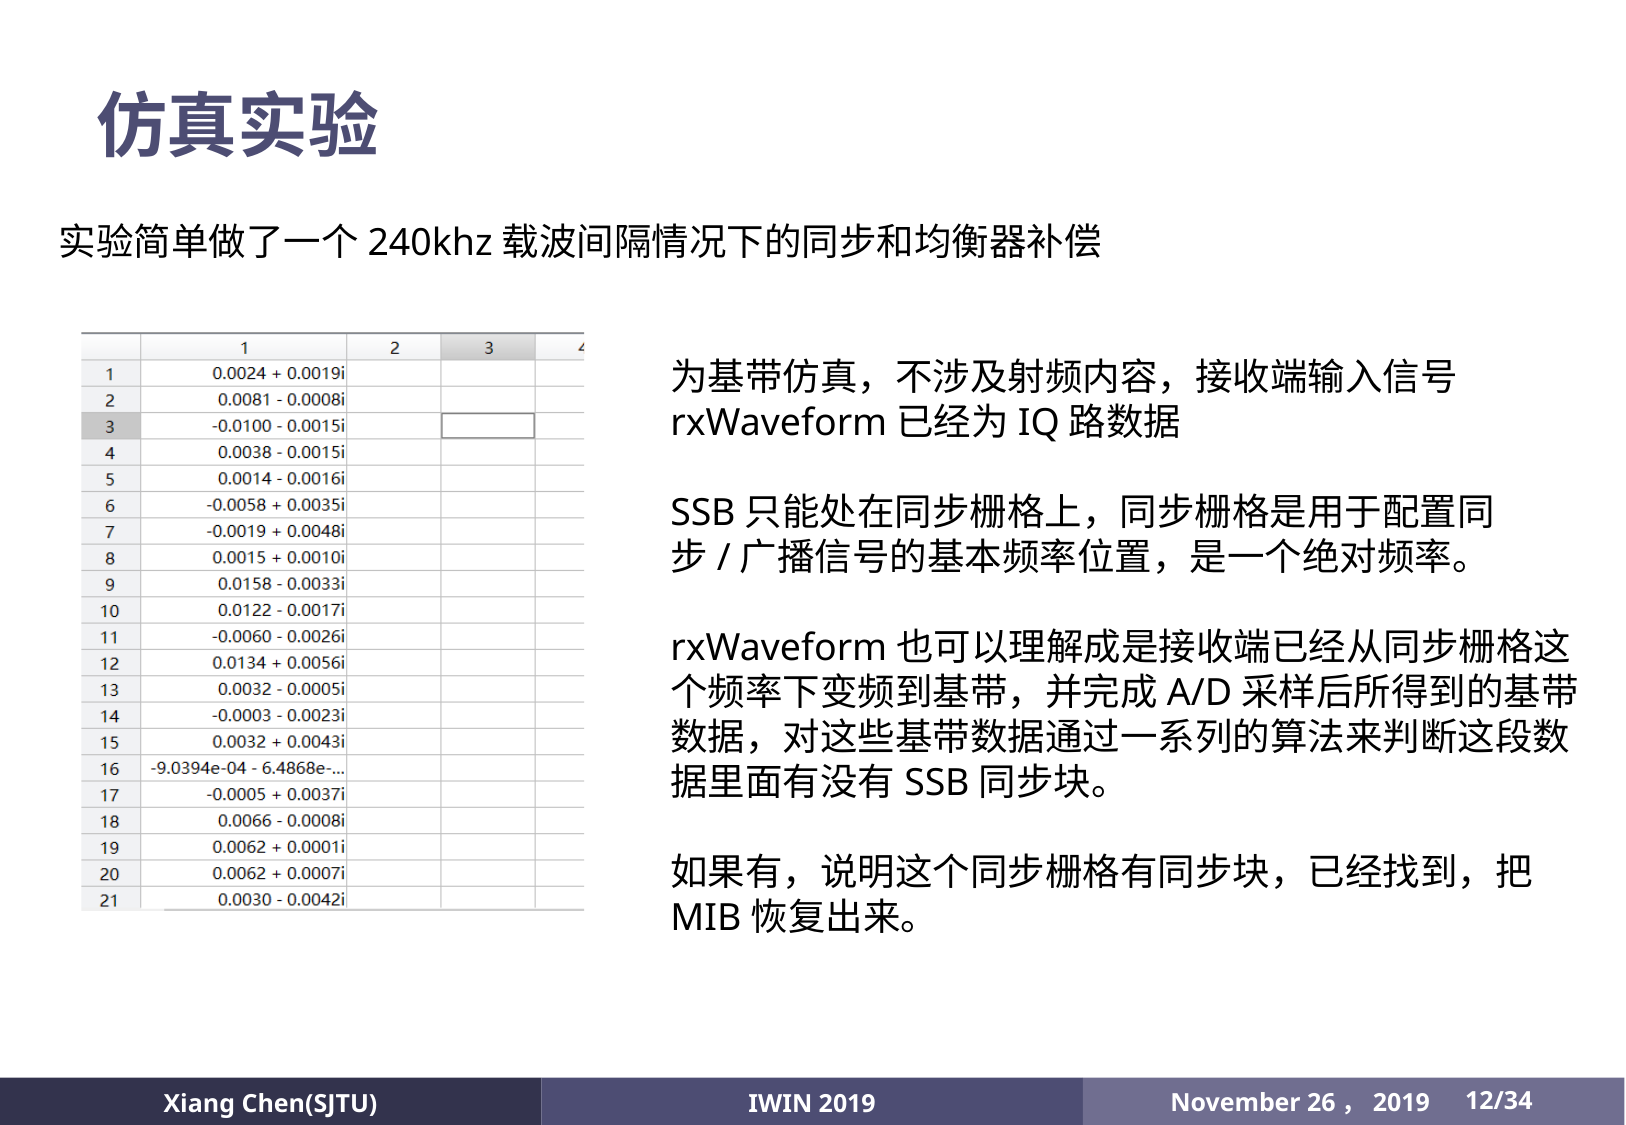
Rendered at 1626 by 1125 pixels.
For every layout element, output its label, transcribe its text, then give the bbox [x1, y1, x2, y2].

text_box 实验简单做了一个240khz载波间隔情况下的同步和均衡器补偿 [43, 210, 1117, 270]
slide_number /34 [1315, 1071, 1625, 1125]
picture [80, 332, 585, 926]
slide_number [1155, 1078, 1315, 1125]
text_box 为基带仿真，不涉及射频内容，接收端输入信号rxWaveform已经为IQ路数据 SSB只能处在同步栅格上，同步栅格是用于配置同步/广播信号的基本频率位置，是一个绝对频率。 rxWaveform也可以理解成是接收端已经从同步栅格这个频率下变频到基带，并完成A/D采样后所得到的基带数据，对这些基带数据通过一系列的算法来判断这段数据里面有没有SSB同步块。 如果有，说明这个同步栅格有同步块，已经找到，把MIB恢复出来。 [655, 345, 1608, 946]
title 仿真实验 [81, 7, 1544, 173]
